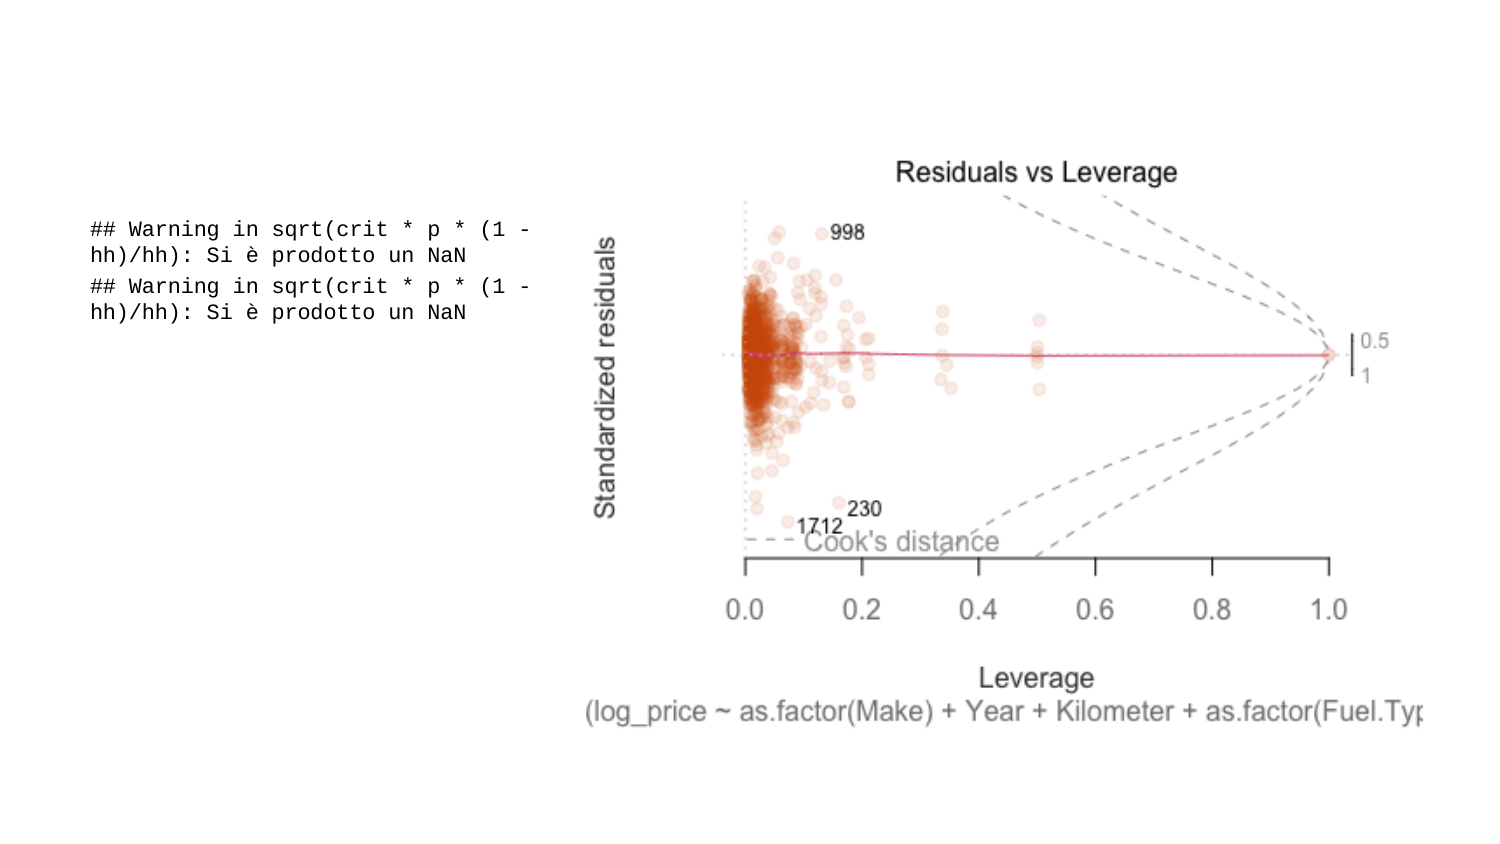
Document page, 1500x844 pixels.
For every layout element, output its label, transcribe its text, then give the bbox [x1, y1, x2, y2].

picture [585, 58, 1424, 730]
list ## Warning in sqrt(crit * p * (1 - hh)/hh): Si è prodotto un NaN ## Warning in sqrt(crit * p * (1 - hh)/hh): Si è prodotto un NaN [75, 176, 569, 754]
